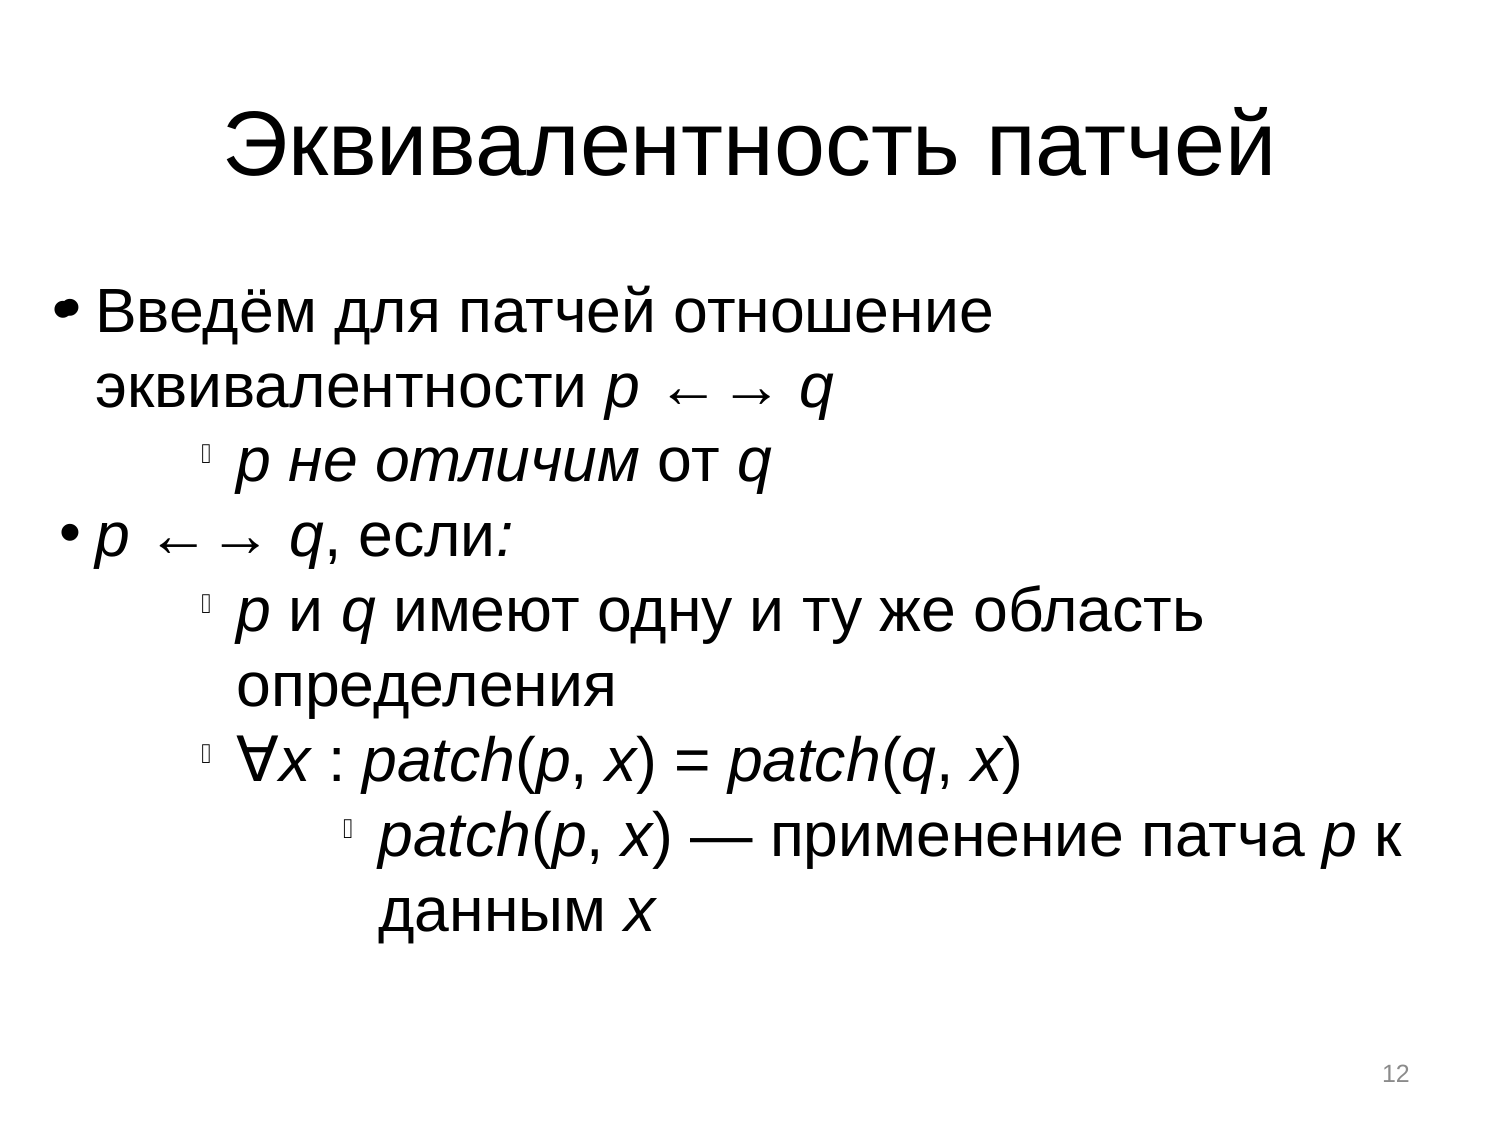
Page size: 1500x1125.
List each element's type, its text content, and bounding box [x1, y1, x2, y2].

text_box Введём для патчей отношение эквивалентности p ←→ q p не отличим от q p ←→ q, если: p и q имеют одну и ту же область определения ∀x : patch(p, x) = patch(q, x) patch(p, x) — применение патча p к данным x [44, 262, 1455, 1077]
text_box [37, 263, 1448, 1078]
text_box <номер> [1074, 1078, 1425, 1103]
text_box Эквивалентность патчей [75, 45, 1425, 233]
